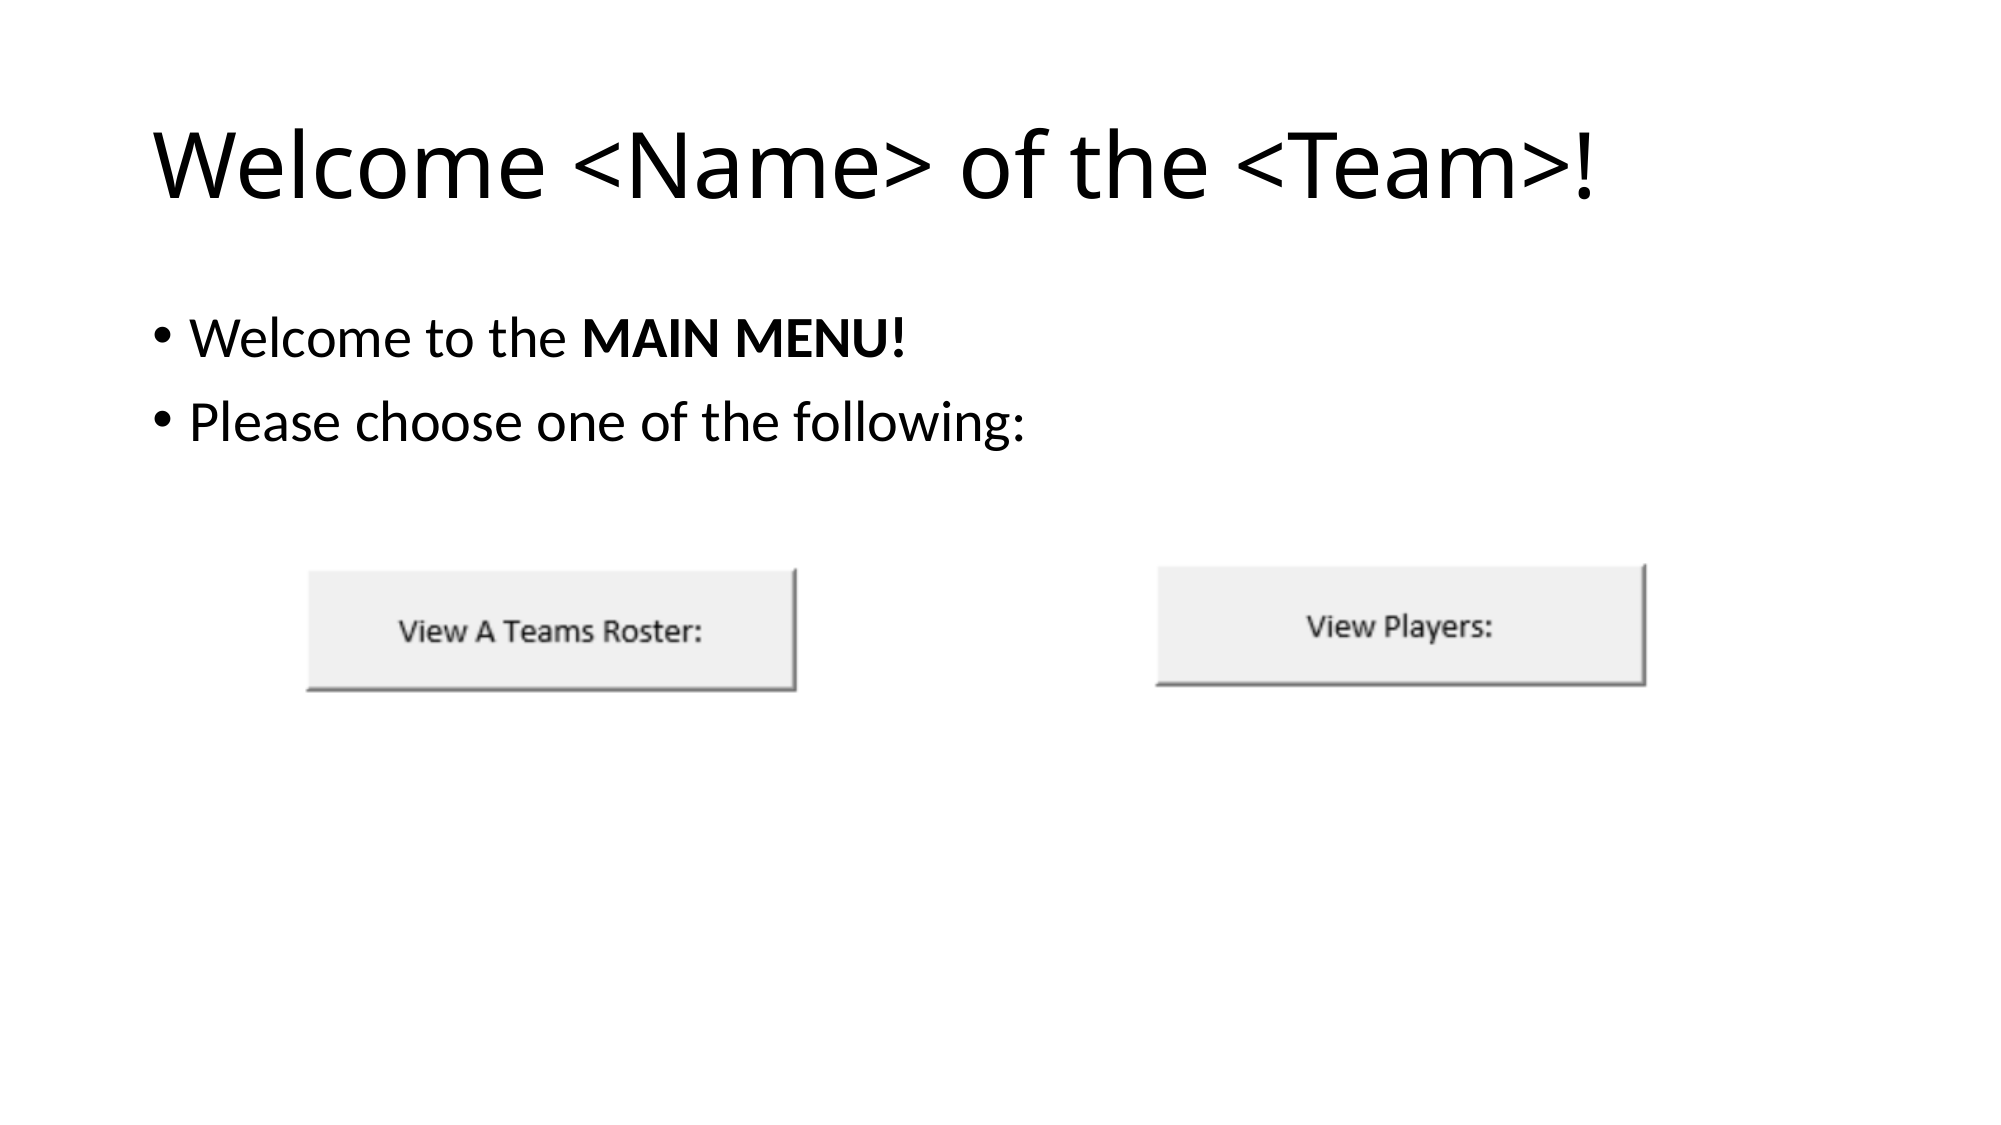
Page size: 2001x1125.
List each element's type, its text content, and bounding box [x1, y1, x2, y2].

picture [1127, 562, 1684, 722]
title Welcome <Name> of the <Team>! [137, 59, 1863, 278]
list Welcome to the MAIN MENU! Please choose one of the following: [137, 299, 1863, 1014]
picture [287, 546, 822, 718]
